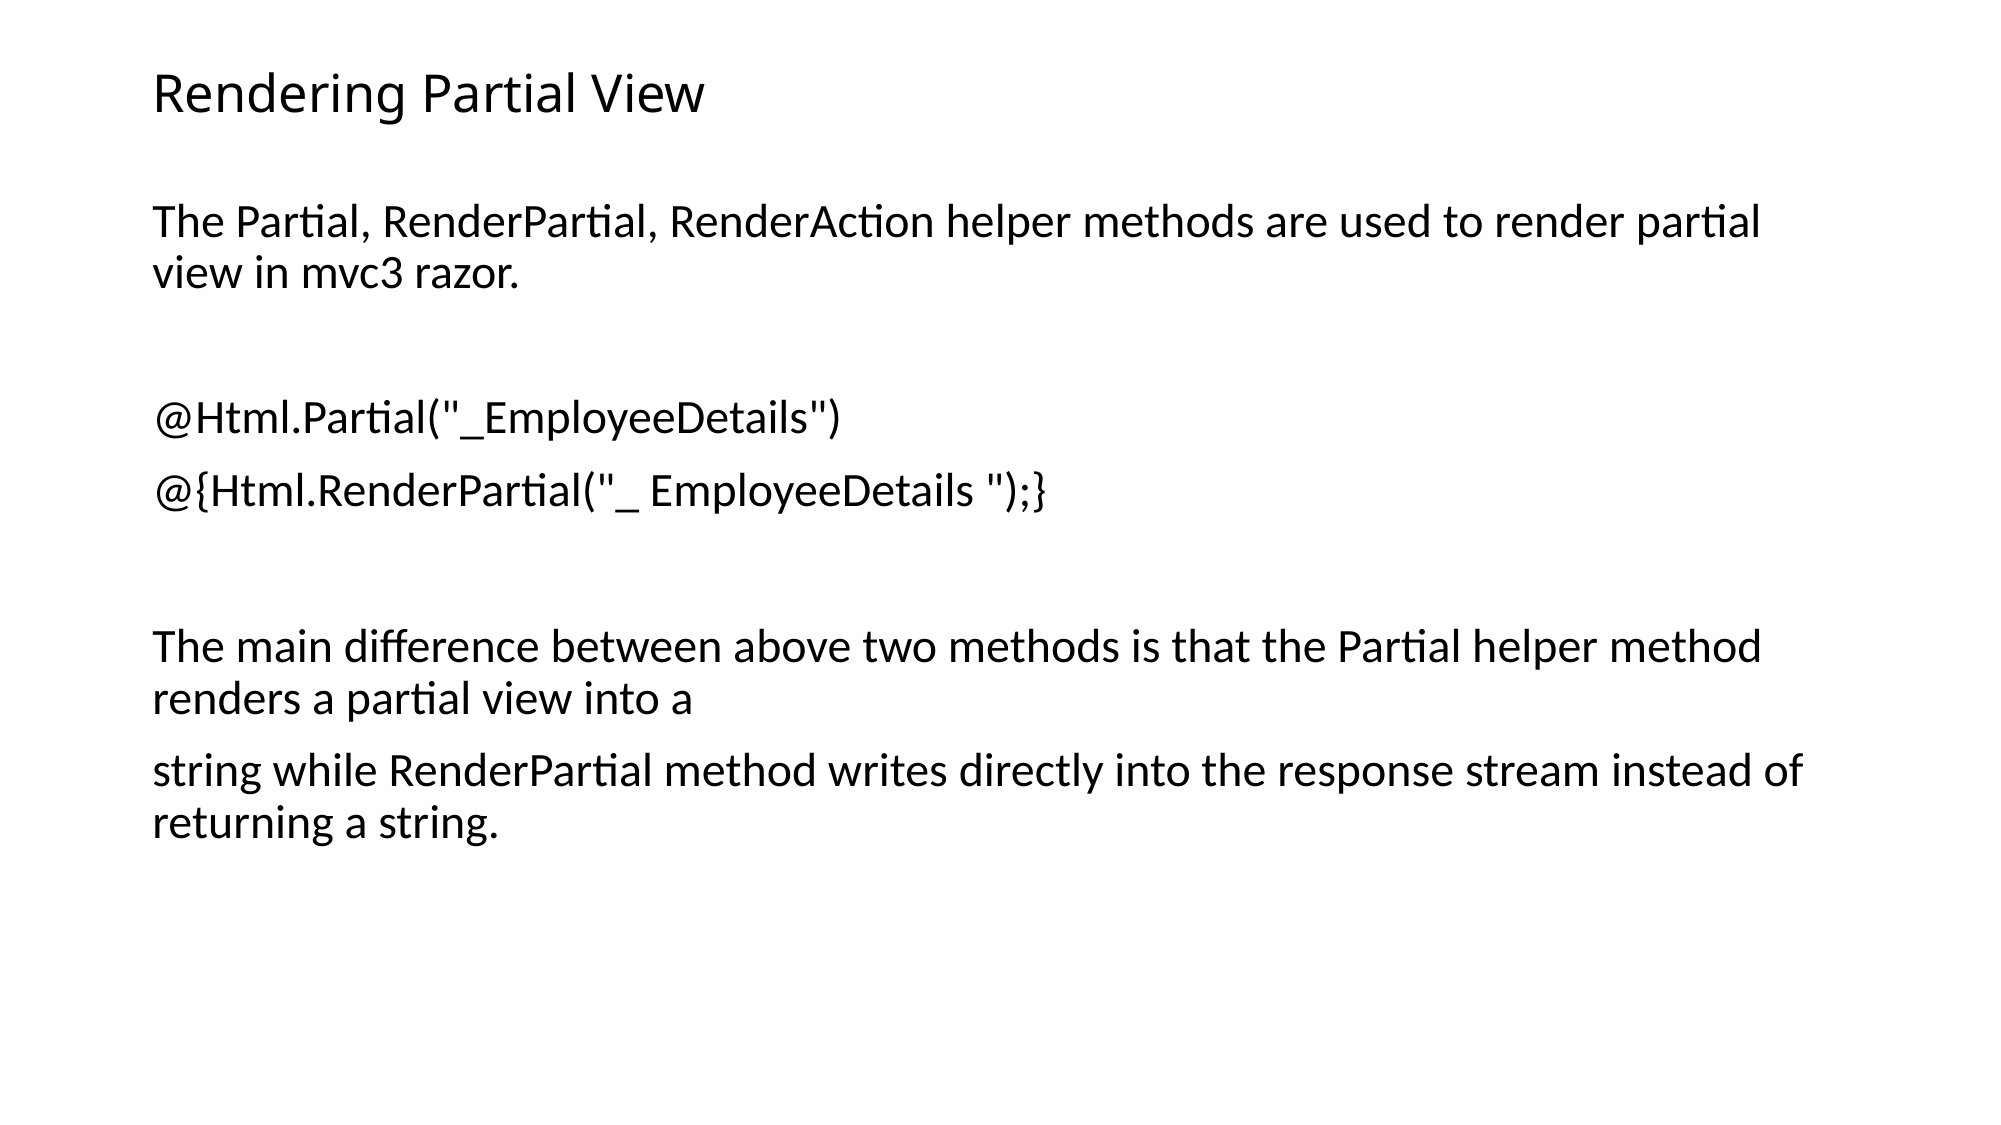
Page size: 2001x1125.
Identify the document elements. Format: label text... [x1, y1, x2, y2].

list The Partial, RenderPartial, RenderAction helper methods are used to render partial view in mvc3 razor. @Html.Partial("_EmployeeDetails") @{Html.RenderPartial("_ EmployeeDetails ");} The main difference between above two methods is that the Partial helper method renders a partial view into a string while RenderPartial method writes directly into the response stream instead of returning a string. [137, 188, 1863, 1014]
title Rendering Partial View [137, 59, 1863, 132]
